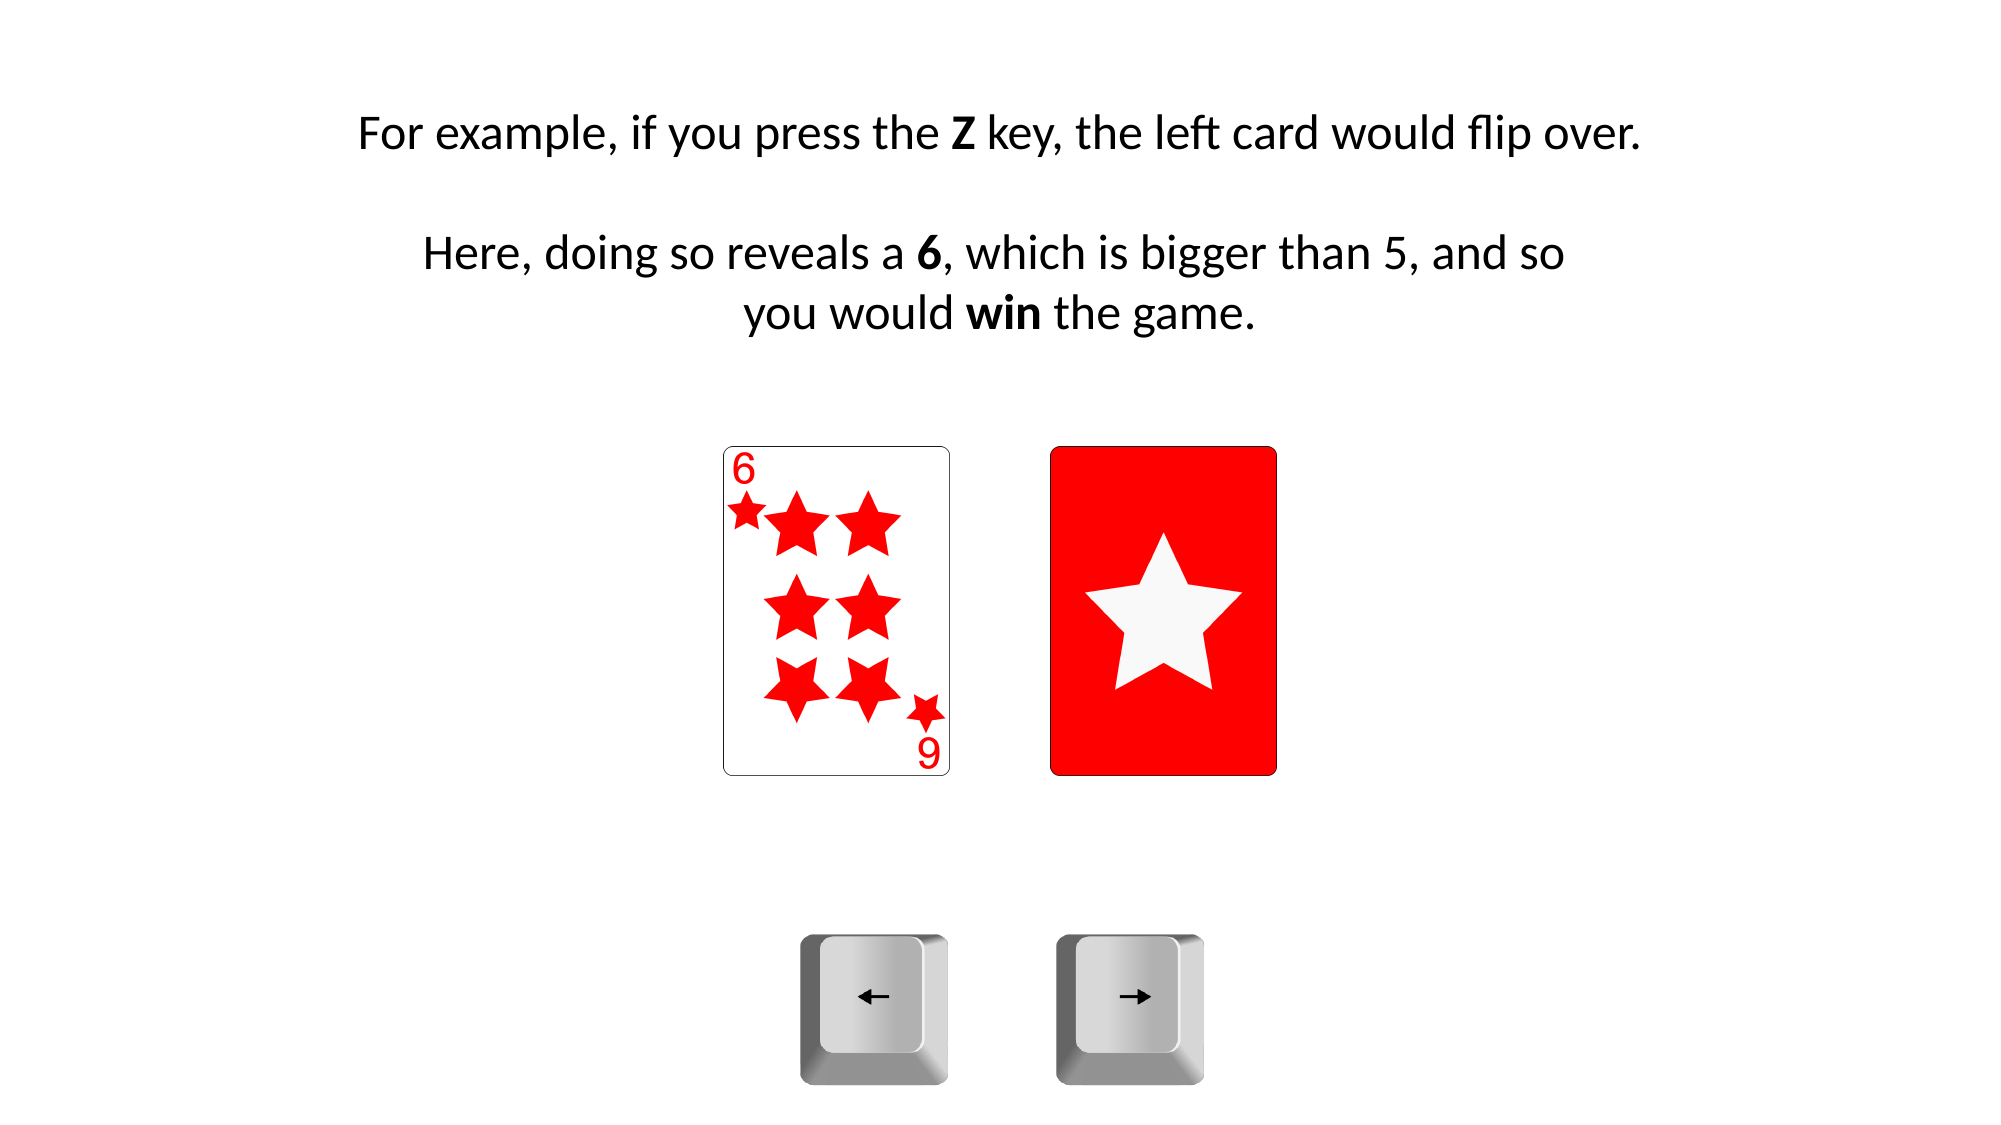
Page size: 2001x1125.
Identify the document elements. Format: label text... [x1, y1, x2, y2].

picture [797, 932, 950, 1088]
picture [722, 446, 950, 776]
text_box For example, if you press the Z key, the left card would flip over. Here, doing so reveals a 6, which is bigger than 5, and so you would win the game. [16, 92, 1984, 347]
picture [1054, 932, 1206, 1088]
picture [1050, 446, 1277, 776]
